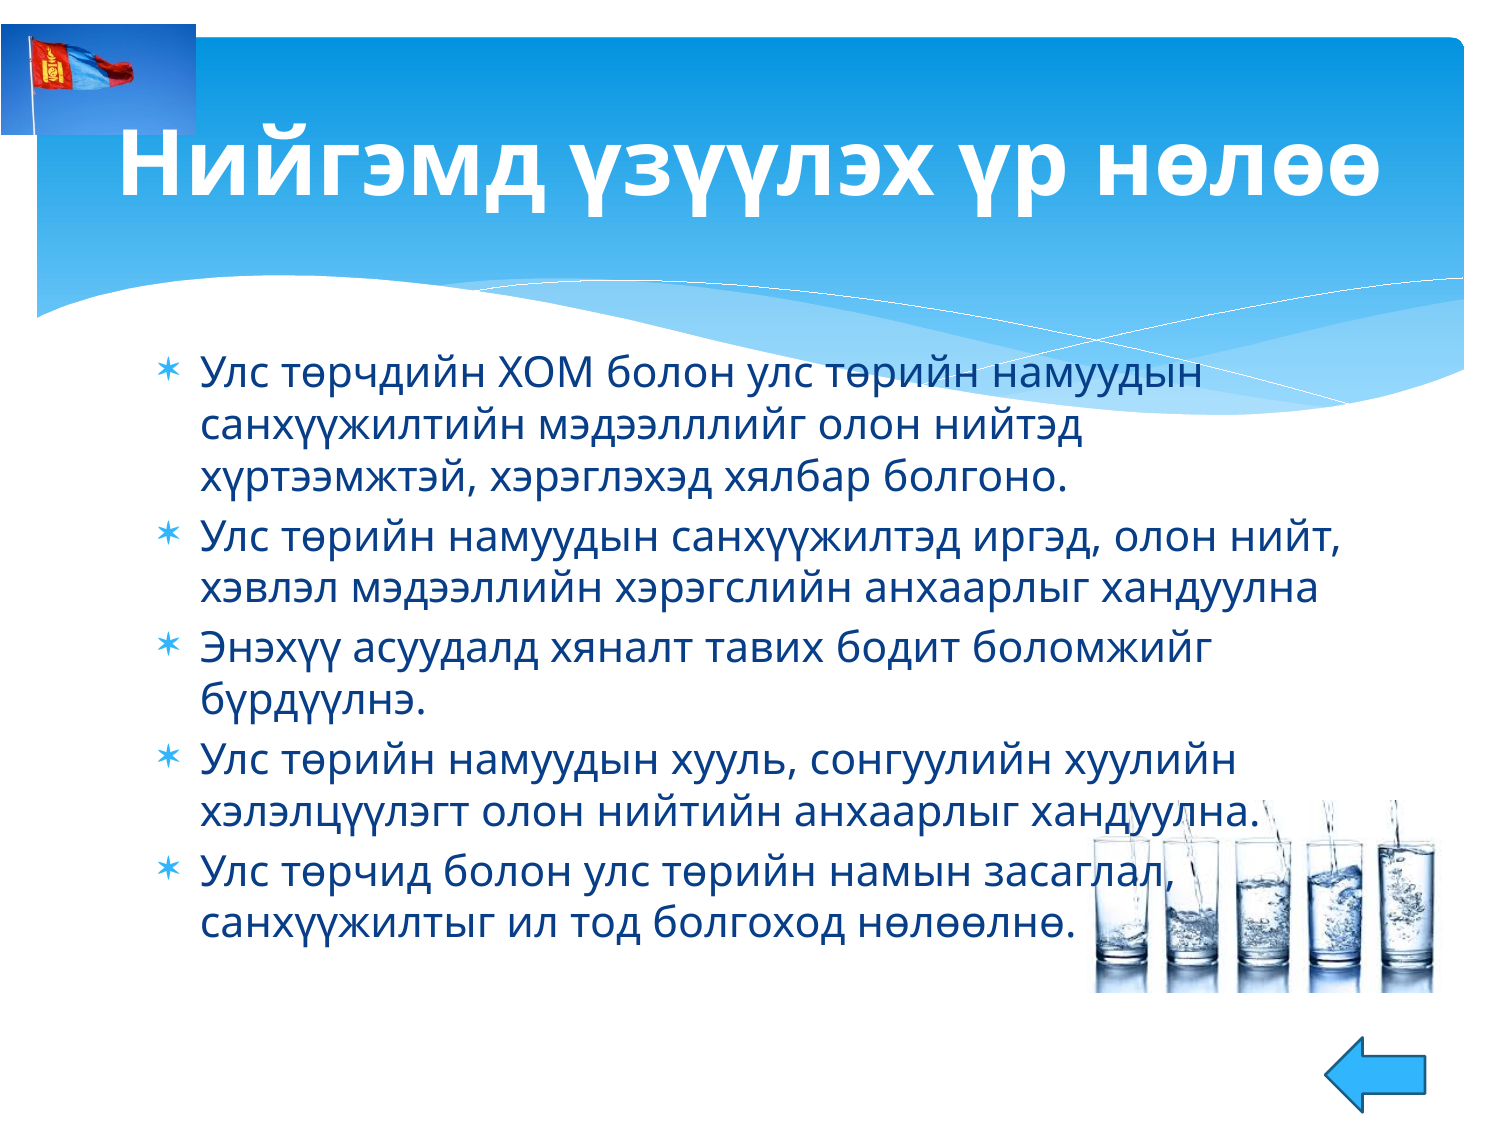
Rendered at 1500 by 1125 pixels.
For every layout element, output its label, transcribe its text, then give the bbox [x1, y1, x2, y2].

picture [1, 24, 196, 135]
title Нийгэмд үзүүлэх үр нөлөө [75, 55, 1425, 261]
list Улс төрчдийн ХОМ болон улс төрийн намуудын санхүүжилтийн мэдээлллийг олон нийтэд хүртээмжтэй, хэрэглэхэд хялбар болгоно. Улс төрийн намуудын санхүүжилтэд иргэд, олон нийт, хэвлэл мэдээллийн хэрэгслийн анхаарлыг хандуулна Энэхүү асуудалд хяналт тавих бодит боломжийг бүрдүүлнэ. Улс төрийн намуудын хууль, сонгуулийн хуулийн хэлэлцүүлэгт олон нийтийн анхаарлыг хандуулна. Улс төрчид болон улс төрийн намын засаглал, санхүүжилтыг ил тод болгоход нөлөөлнө. [143, 337, 1359, 1005]
picture [1359, 800, 1444, 993]
